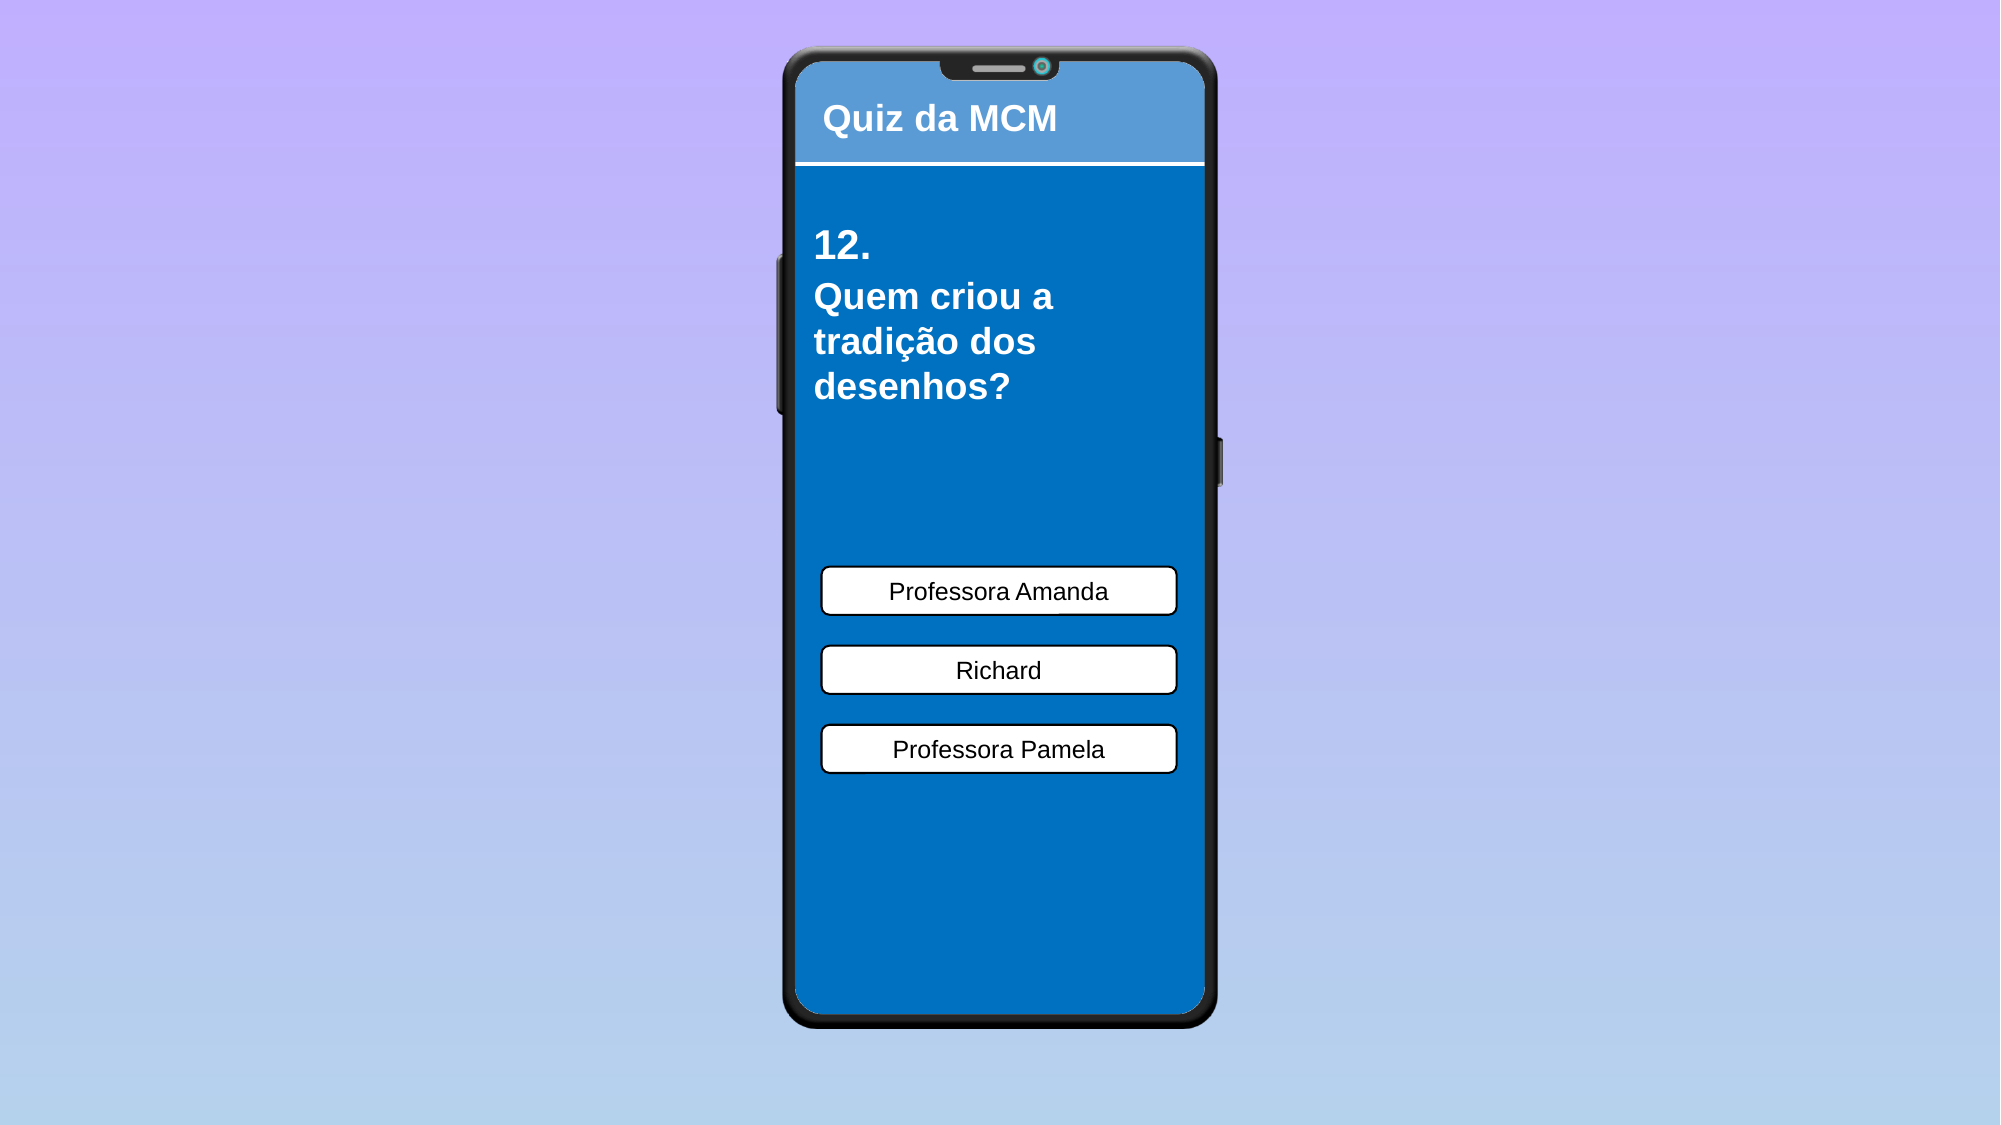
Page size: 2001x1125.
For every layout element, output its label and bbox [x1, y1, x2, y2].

text_box [436, 0, 1562, 1100]
